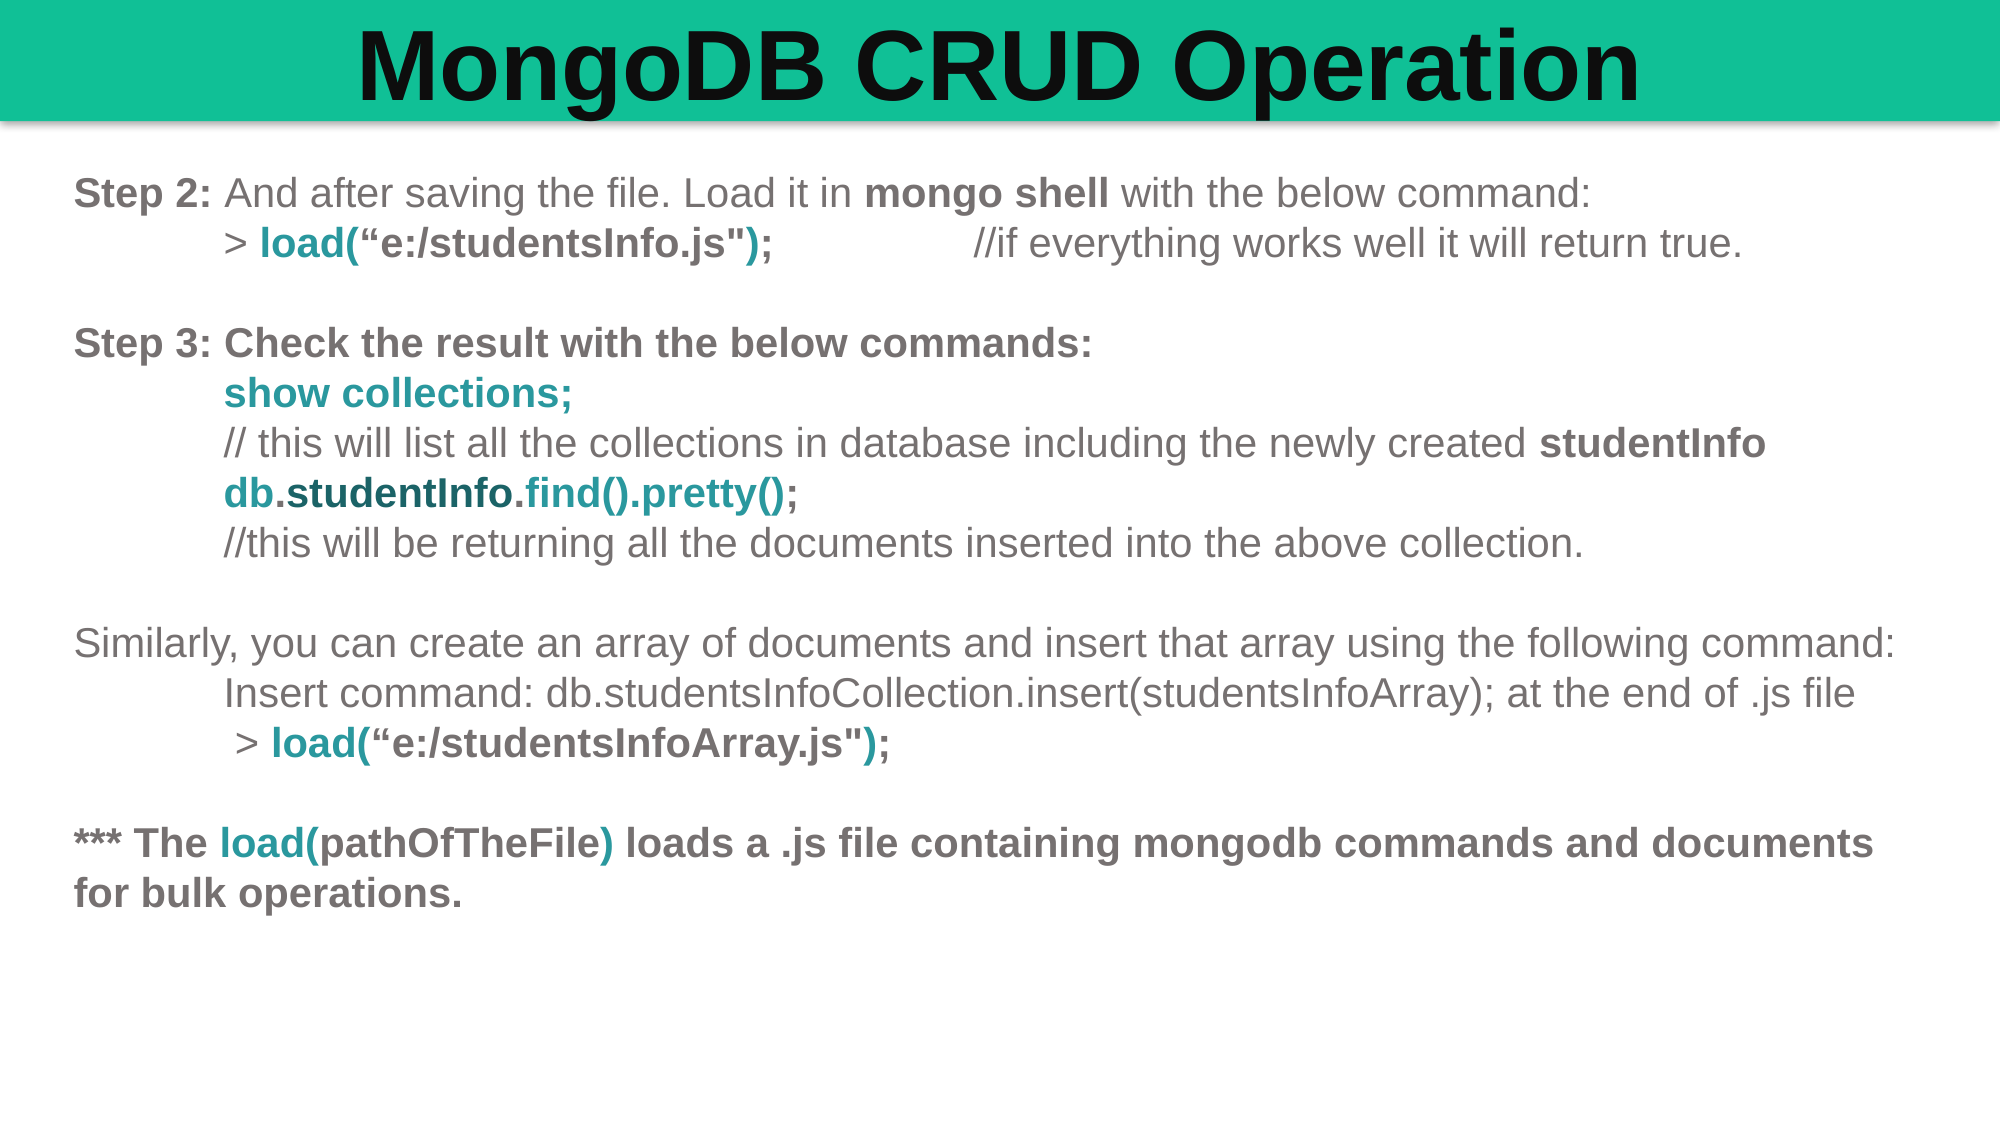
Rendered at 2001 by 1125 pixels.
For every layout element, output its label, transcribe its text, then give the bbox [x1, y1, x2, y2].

text_box Step 2: And after saving the file. Load it in mongo shell with the below command: > load(“e:/studentsInfo.js"); //if everything works well it will return true. Step 3: Check the result with the below commands: show collections; // this will list all the collections in database including the newly created studentInfo db.studentInfo.find().pretty(); //this will be returning all the documents inserted into the above collection. Similarly, you can create an array of documents and insert that array using the following command: Insert command: db.studentsInfoCollection.insert(studentsInfoArray); at the end of .js file > load(“e:/studentsInfoArray.js"); *** The load(pathOfTheFile) loads a .js file containing mongodb commands and documents for bulk operations. [58, 158, 1941, 924]
text_box MongoDB CRUD Operation [0, 0, 2000, 122]
